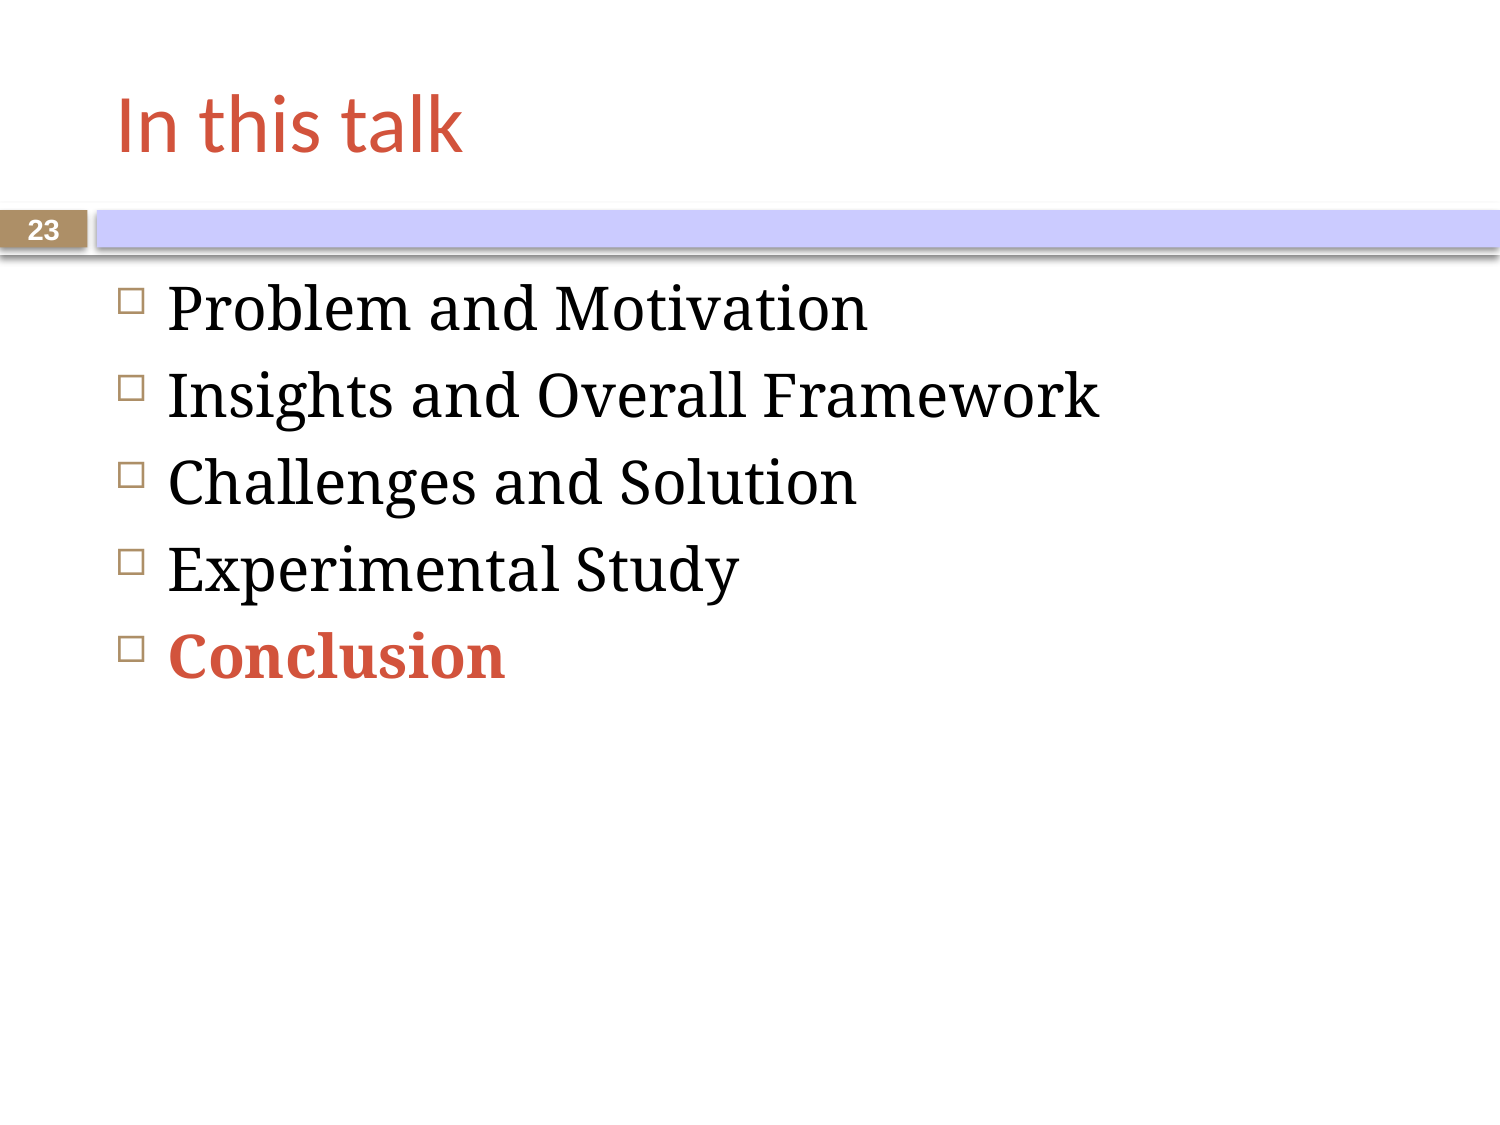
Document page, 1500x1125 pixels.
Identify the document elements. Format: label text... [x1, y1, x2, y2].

title In this talk [100, 37, 1438, 200]
list Problem and Motivation Insights and Overall Framework Challenges and Solution Experimental Study Conclusion [100, 262, 1438, 1000]
slide_number 23 [0, 208, 88, 249]
